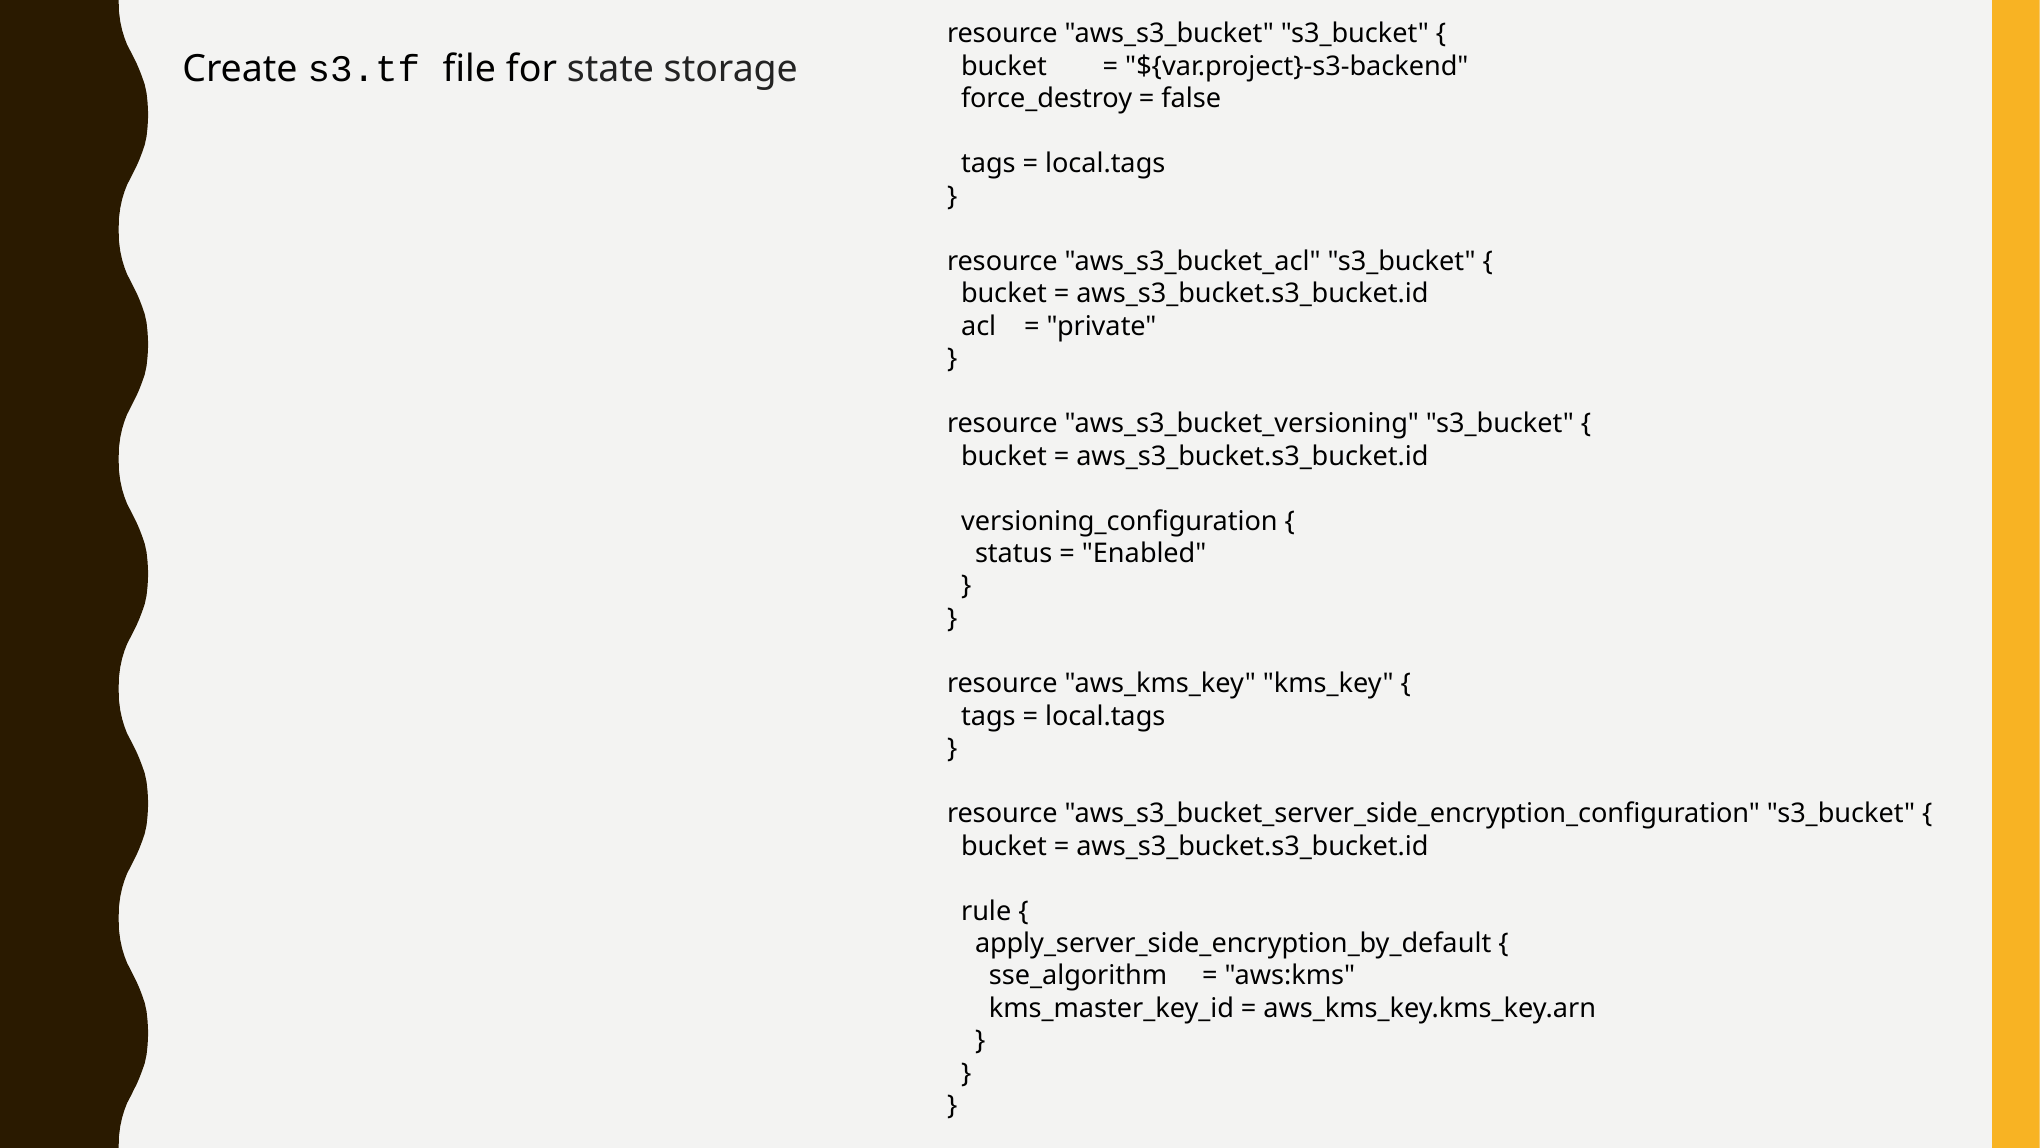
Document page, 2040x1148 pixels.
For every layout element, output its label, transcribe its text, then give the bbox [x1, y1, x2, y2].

text_box Create s3.tf file for state storage [167, 36, 823, 97]
text_box resource "aws_s3_bucket" "s3_bucket" { bucket = "${var.project}-s3-backend" force_destroy = false tags = local.tags } resource "aws_s3_bucket_acl" "s3_bucket" { bucket = aws_s3_bucket.s3_bucket.id acl = "private" } resource "aws_s3_bucket_versioning" "s3_bucket" { bucket = aws_s3_bucket.s3_bucket.id versioning_configuration { status = "Enabled" } } resource "aws_kms_key" "kms_key" { tags = local.tags } resource "aws_s3_bucket_server_side_encryption_configuration" "s3_bucket" { bucket = aws_s3_bucket.s3_bucket.id rule { apply_server_side_encryption_by_default { sse_algorithm = "aws:kms" kms_master_key_id = aws_kms_key.kms_key.arn } } } [932, 8, 2040, 1128]
